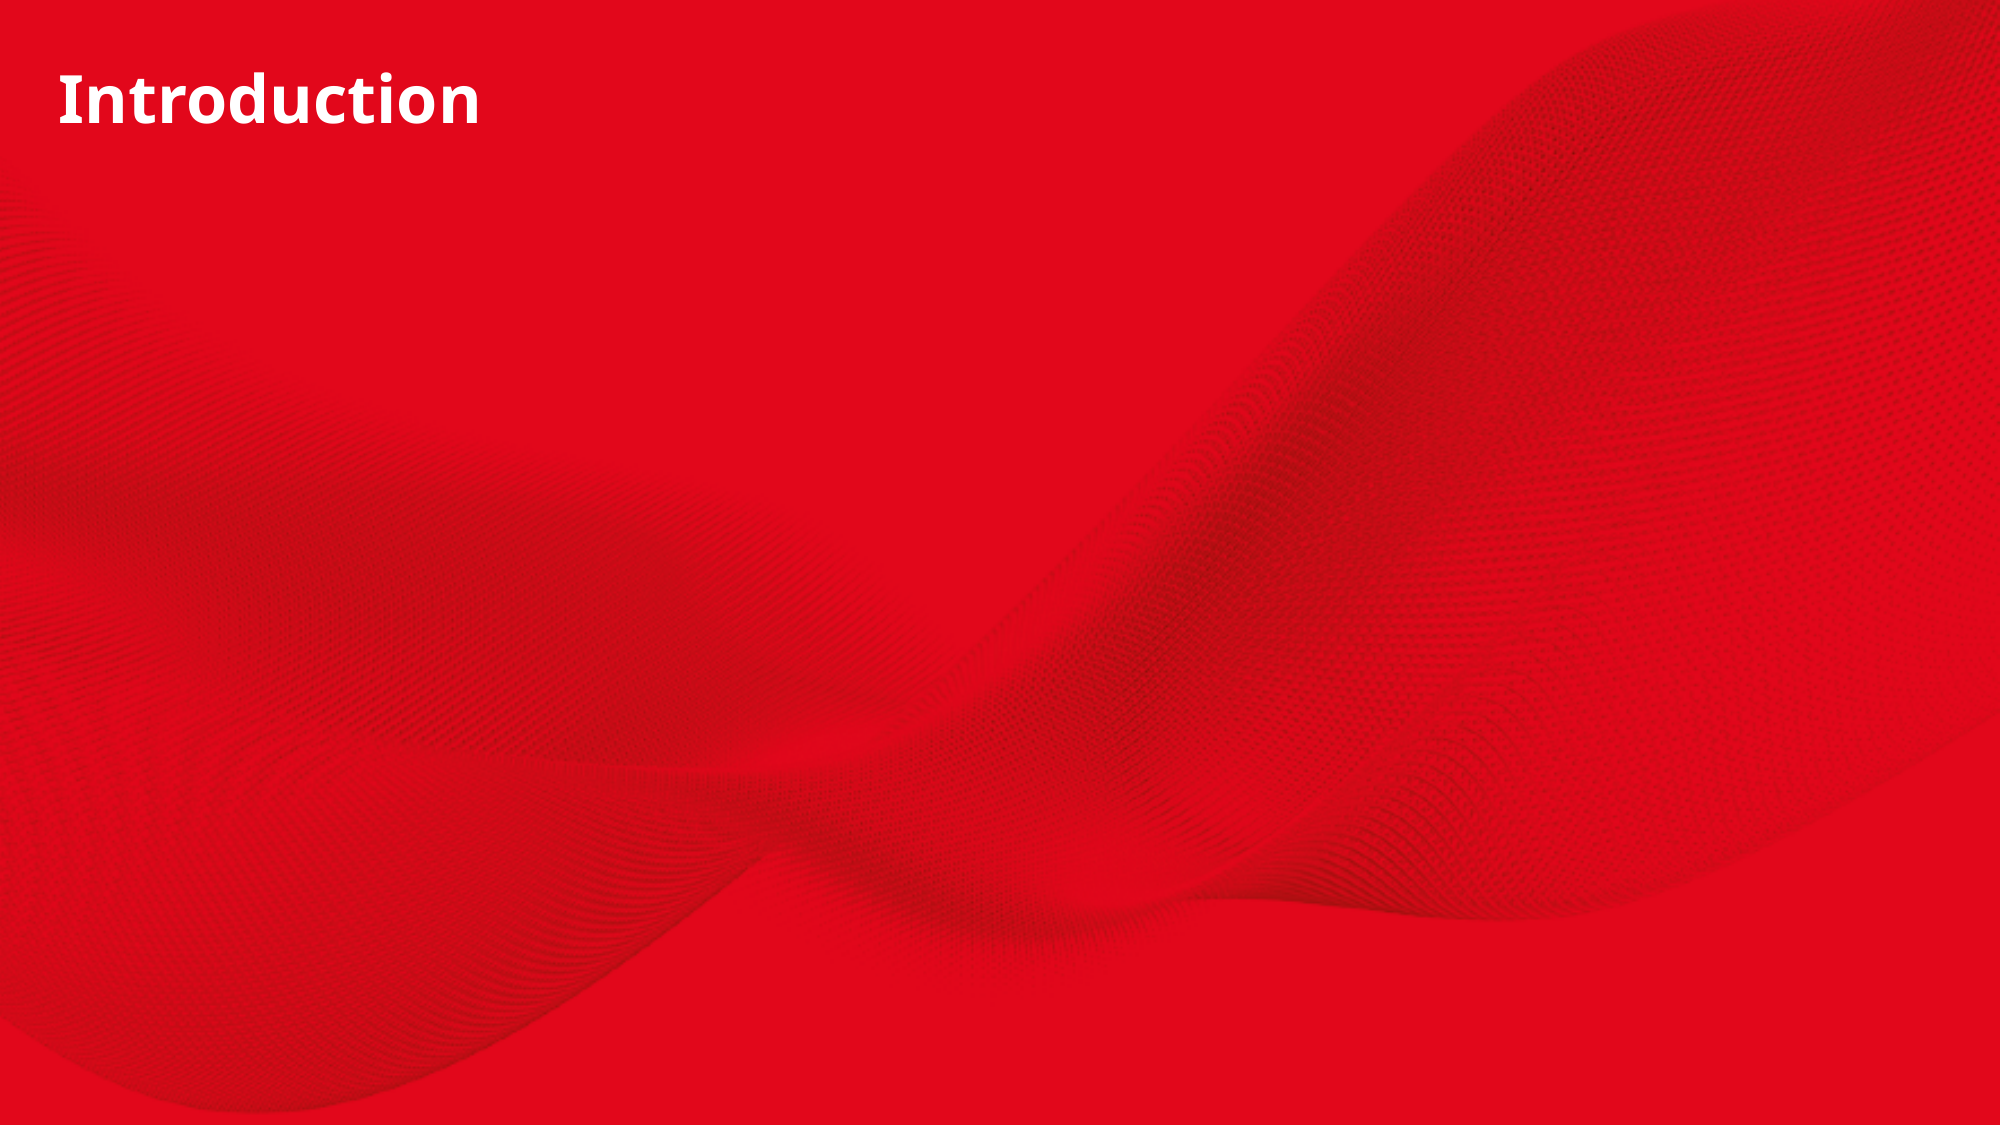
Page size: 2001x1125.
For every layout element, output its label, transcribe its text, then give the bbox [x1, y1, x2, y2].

picture [0, 0, 2000, 1125]
title Introduction [58, 56, 1183, 190]
